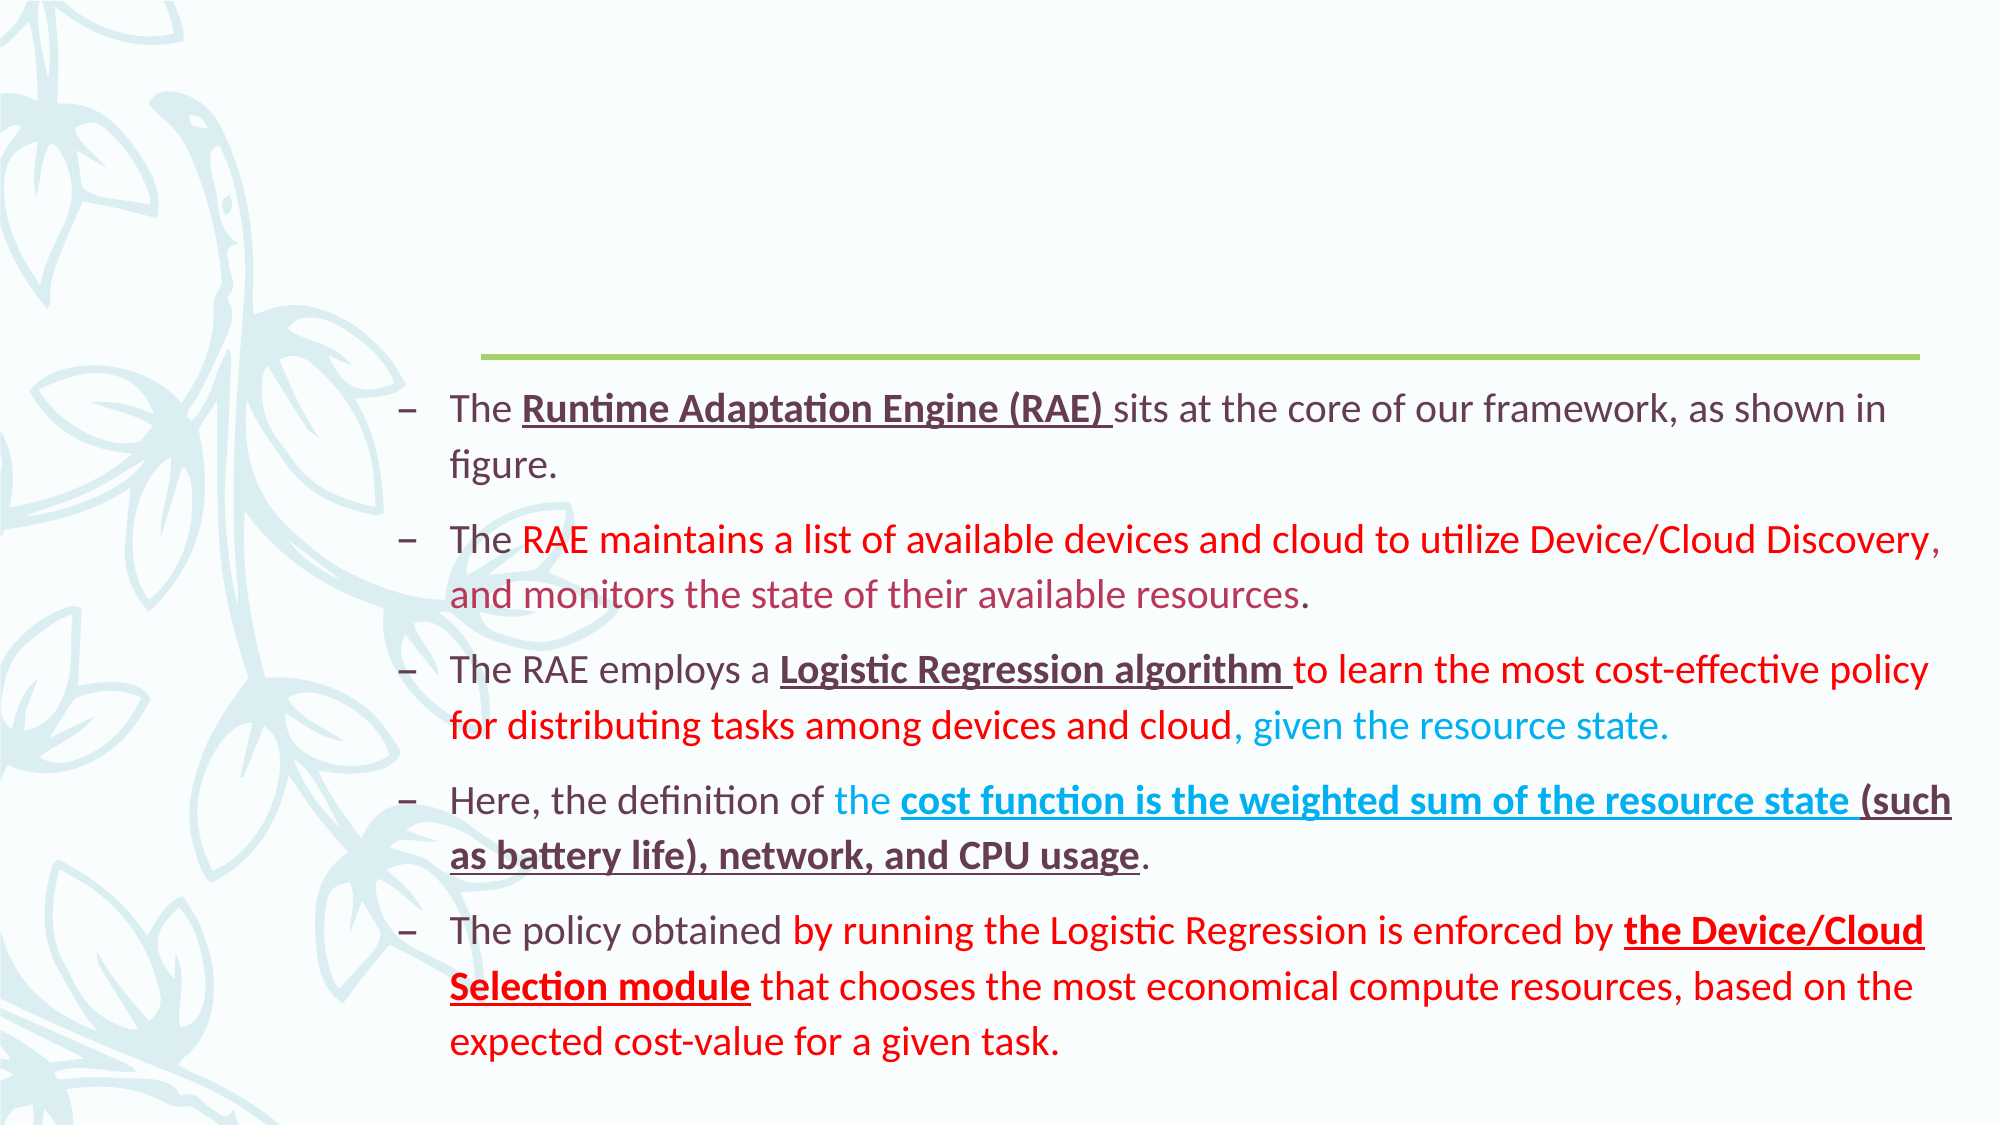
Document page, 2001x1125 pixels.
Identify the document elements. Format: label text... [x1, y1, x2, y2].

list The Runtime Adaptation Engine (RAE) sits at the core of our framework, as shown in figure. The RAE maintains a list of available devices and cloud to utilize Device/Cloud Discovery, and monitors the state of their available resources. The RAE employs a Logistic Regression algorithm to learn the most cost-effective policy for distributing tasks among devices and cloud, given the resource state. Here, the definition of the cost function is the weighted sum of the resource state (such as battery life), network, and CPU usage. The policy obtained by running the Logistic Regression is enforced by the Device/Cloud Selection module that chooses the most economical compute resources, based on the expected cost-value for a given task. [382, 367, 1972, 1125]
